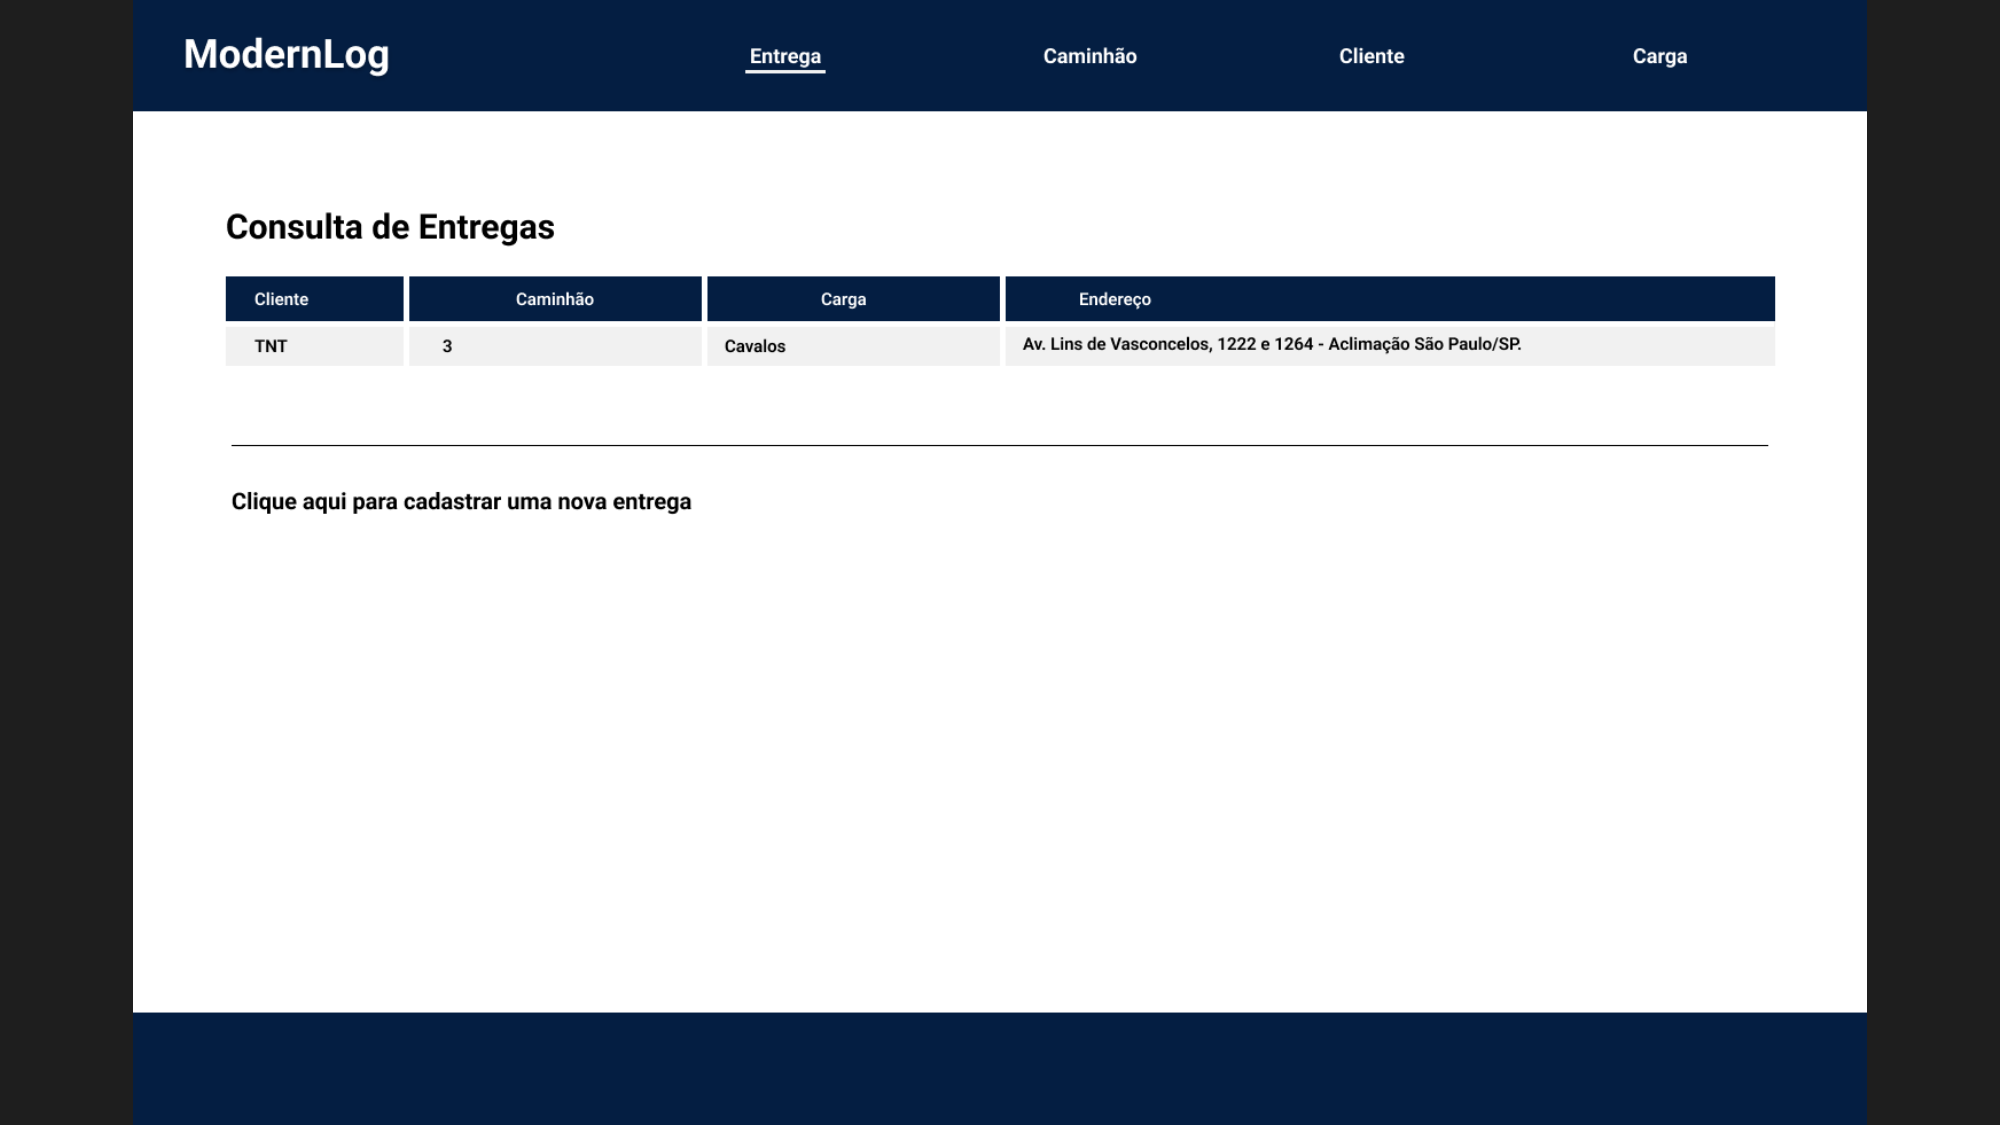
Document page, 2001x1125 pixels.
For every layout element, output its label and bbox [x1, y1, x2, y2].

picture [133, 0, 1867, 1125]
